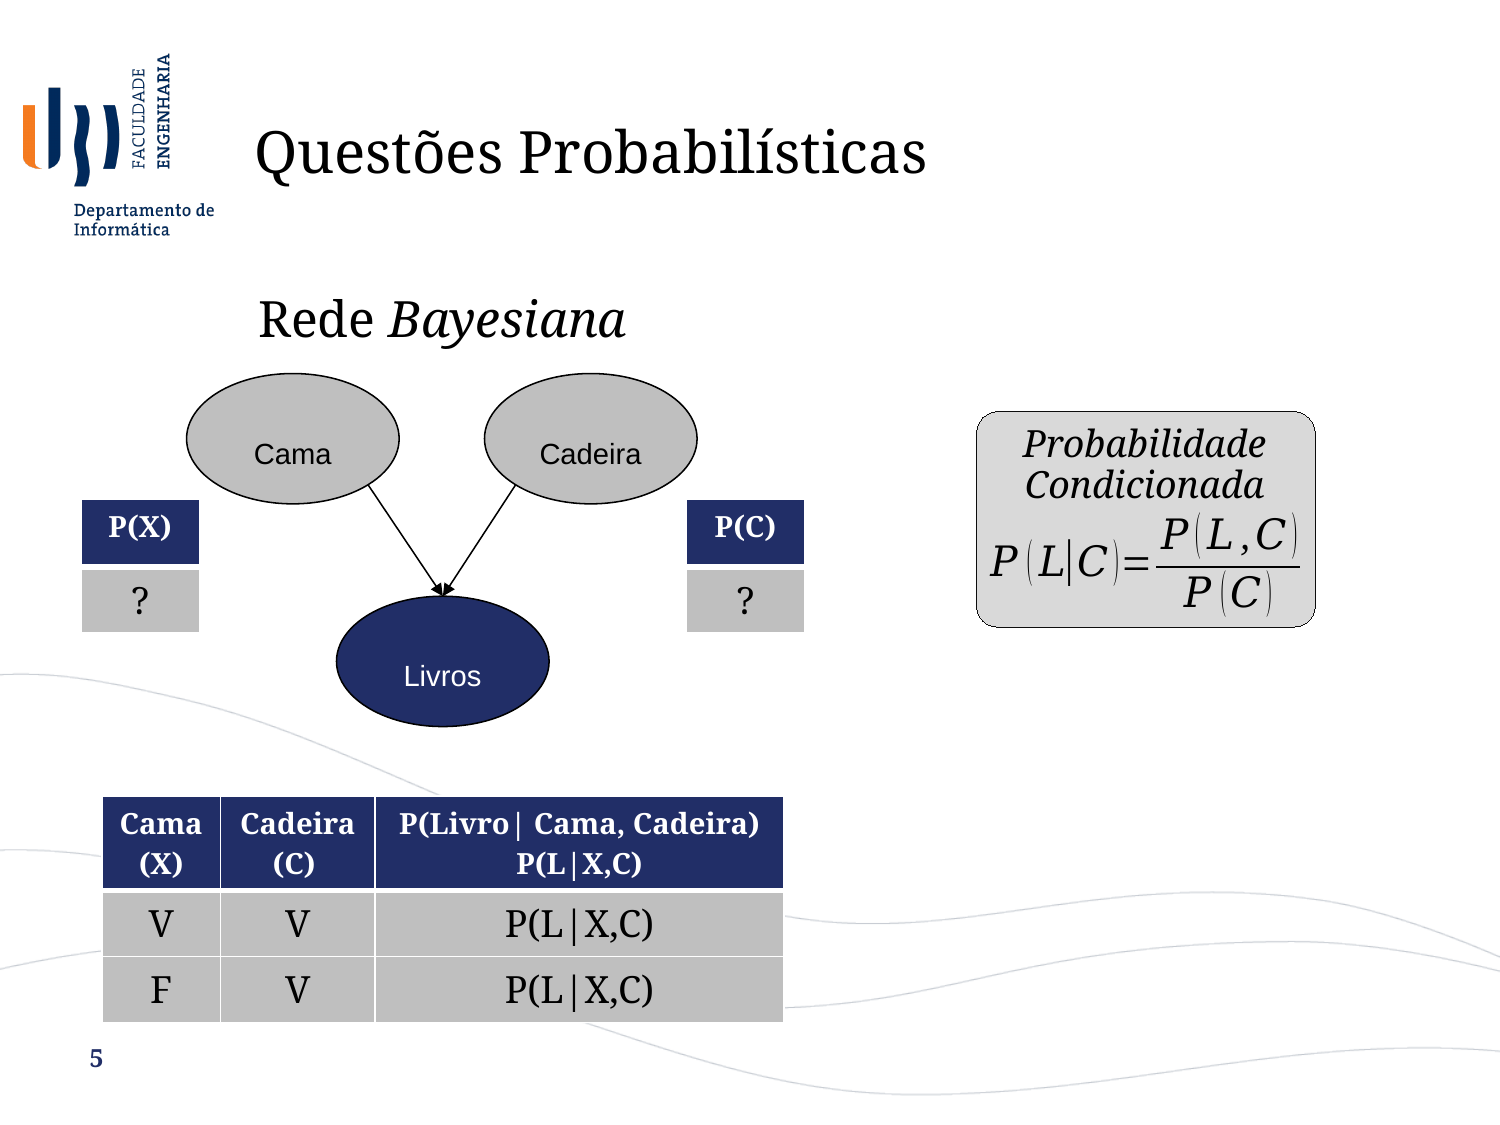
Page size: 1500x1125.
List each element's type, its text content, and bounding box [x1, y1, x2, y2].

text_box Cama [186, 373, 400, 504]
text_box 5 [55, 1034, 138, 1090]
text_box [443, 484, 516, 597]
text_box Cadeira [484, 373, 698, 504]
table_cell ? [687, 570, 804, 632]
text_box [367, 484, 443, 597]
picture [23, 53, 219, 243]
table_header P(X) [82, 500, 199, 564]
table_cell ? [82, 570, 199, 632]
title Questões Probabilísticas [239, 45, 1447, 256]
table_header P(C) [687, 500, 804, 564]
text_box Livros [336, 597, 550, 727]
picture [0, 665, 1500, 1125]
text_box Rede Bayesiana [217, 276, 669, 367]
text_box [975, 411, 1316, 628]
